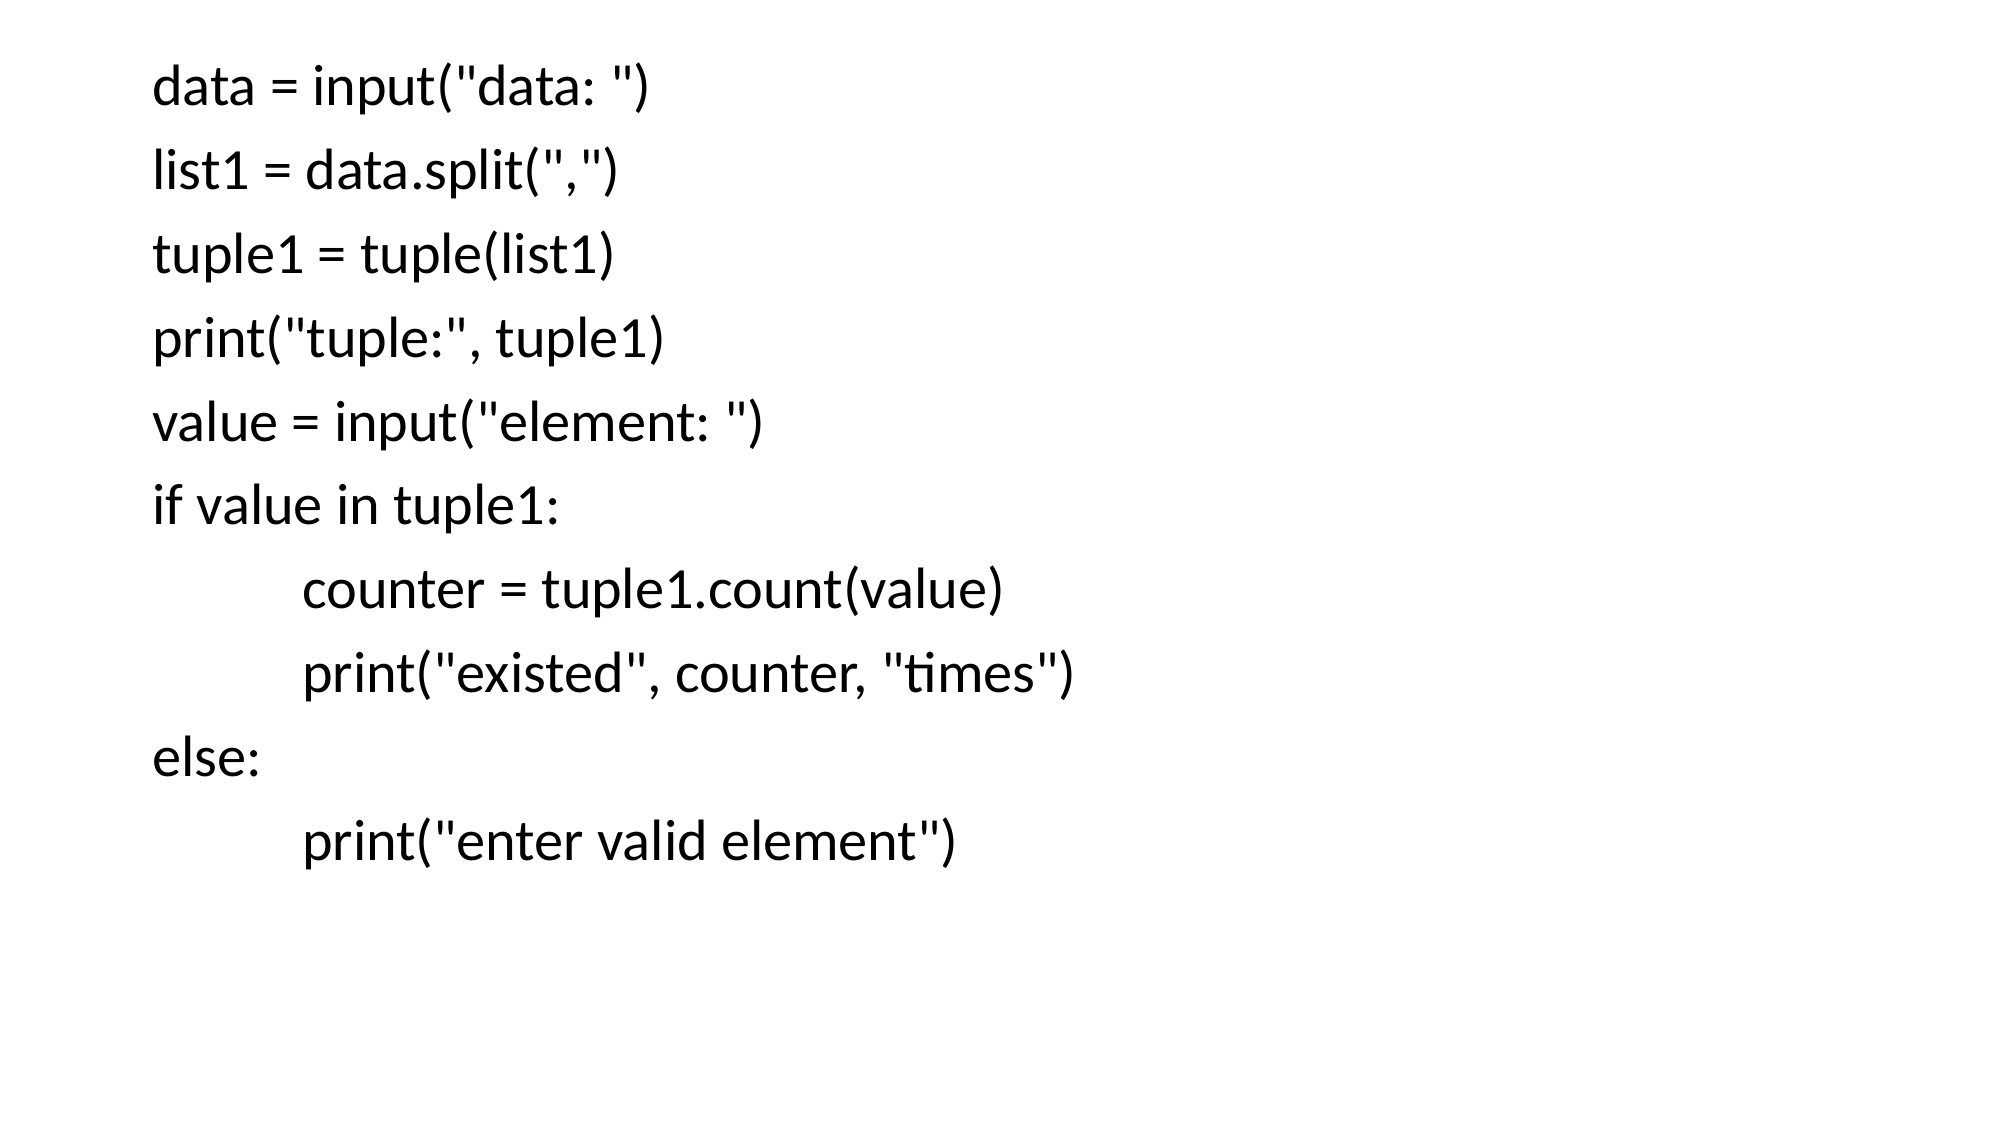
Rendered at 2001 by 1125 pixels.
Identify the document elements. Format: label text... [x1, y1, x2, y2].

list data = input("data: ") list1 = data.split(",") tuple1 = tuple(list1) print("tuple:", tuple1) value = input("element: ") if value in tuple1: counter = tuple1.count(value) print("existed", counter, "times") else: print("enter valid element") [137, 48, 1863, 1014]
